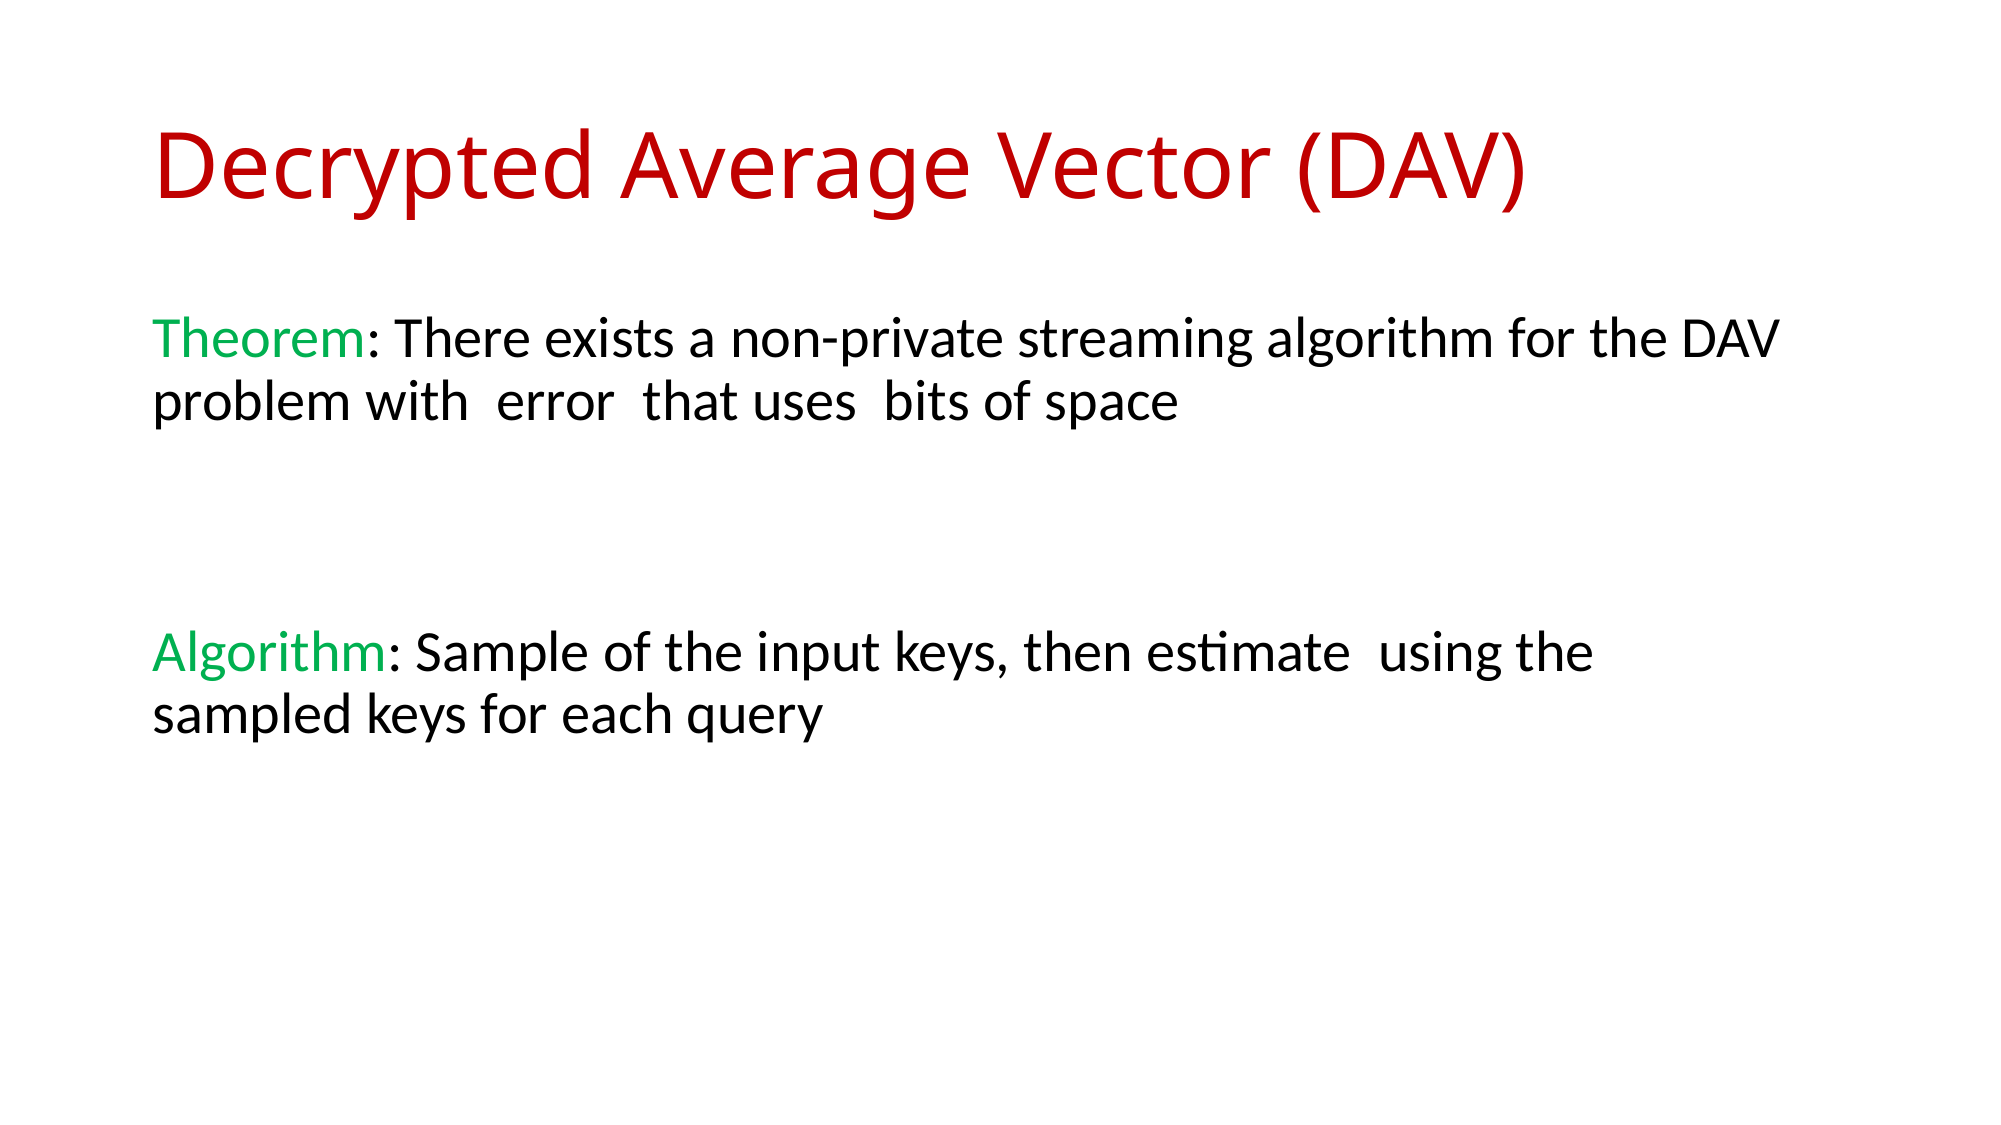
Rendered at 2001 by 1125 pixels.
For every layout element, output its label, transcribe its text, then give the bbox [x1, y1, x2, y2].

title Decrypted Average Vector (DAV) [137, 59, 1863, 278]
